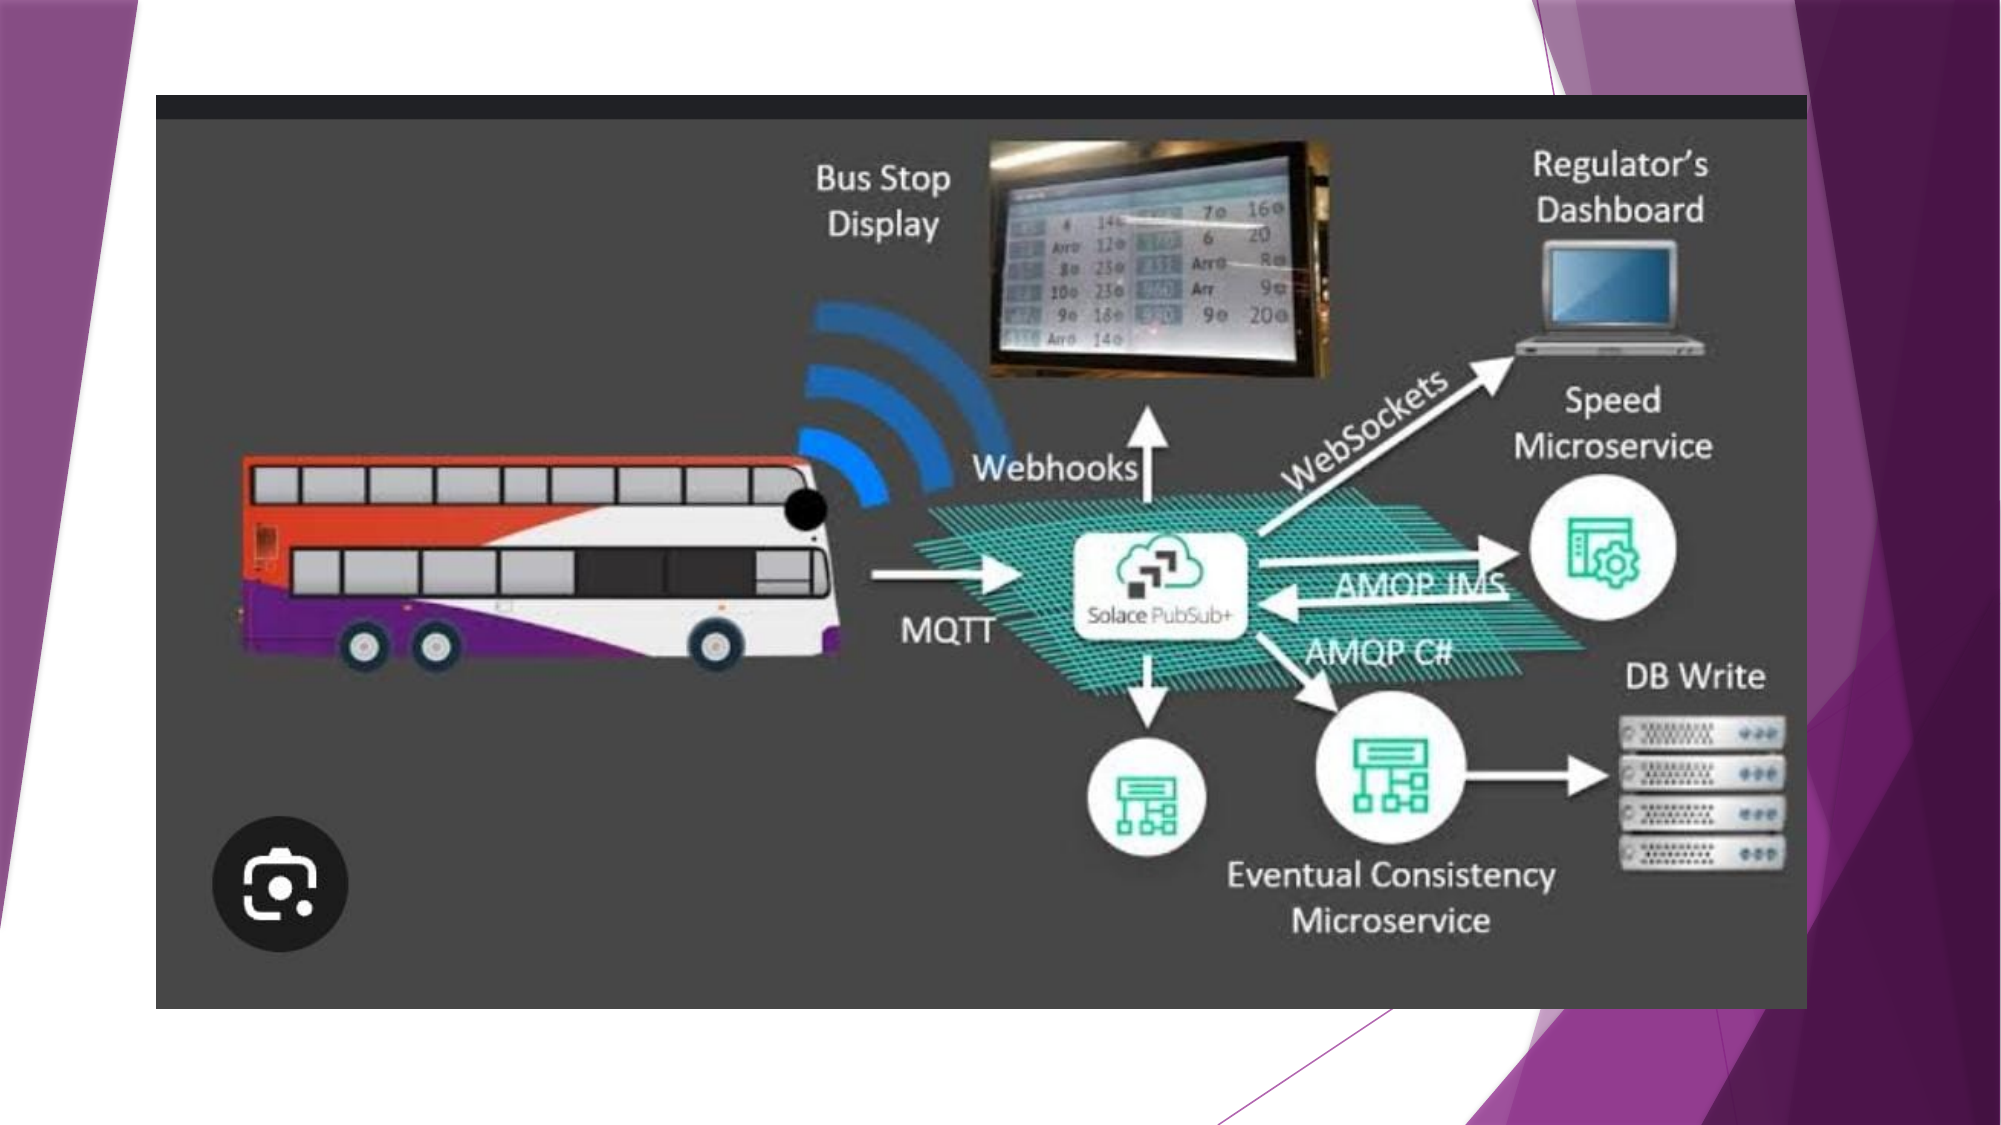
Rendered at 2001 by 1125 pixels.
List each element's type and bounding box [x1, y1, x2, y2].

picture [155, 94, 1807, 1010]
